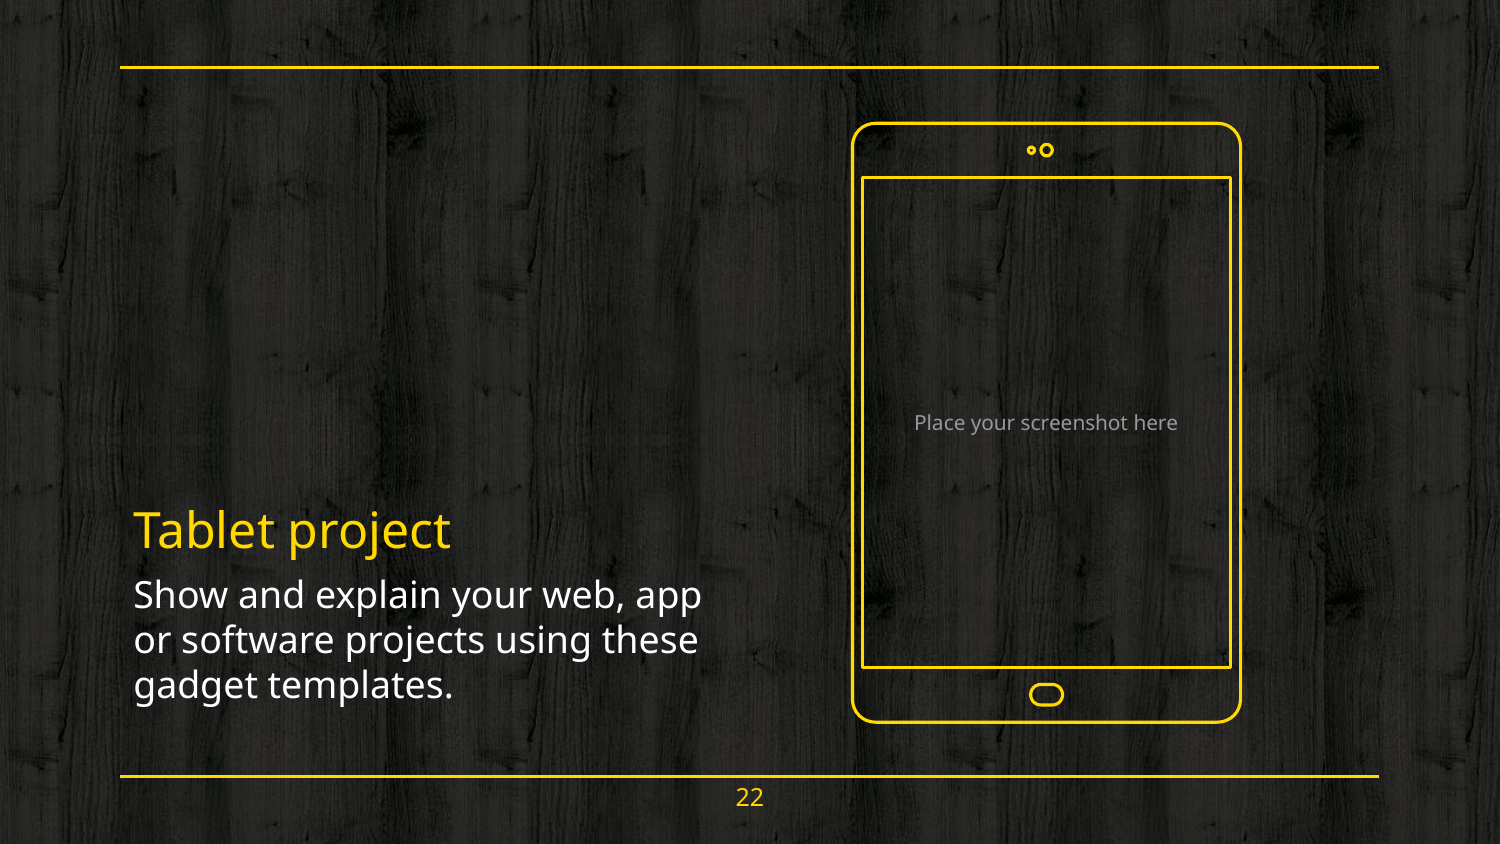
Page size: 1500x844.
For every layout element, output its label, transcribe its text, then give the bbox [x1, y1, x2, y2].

list Tablet project Show and explain your web, app or software projects using these gadget templates. [118, 122, 748, 722]
picture [0, 0, 1500, 844]
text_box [852, 123, 1241, 723]
slide_number 22 [705, 766, 795, 832]
